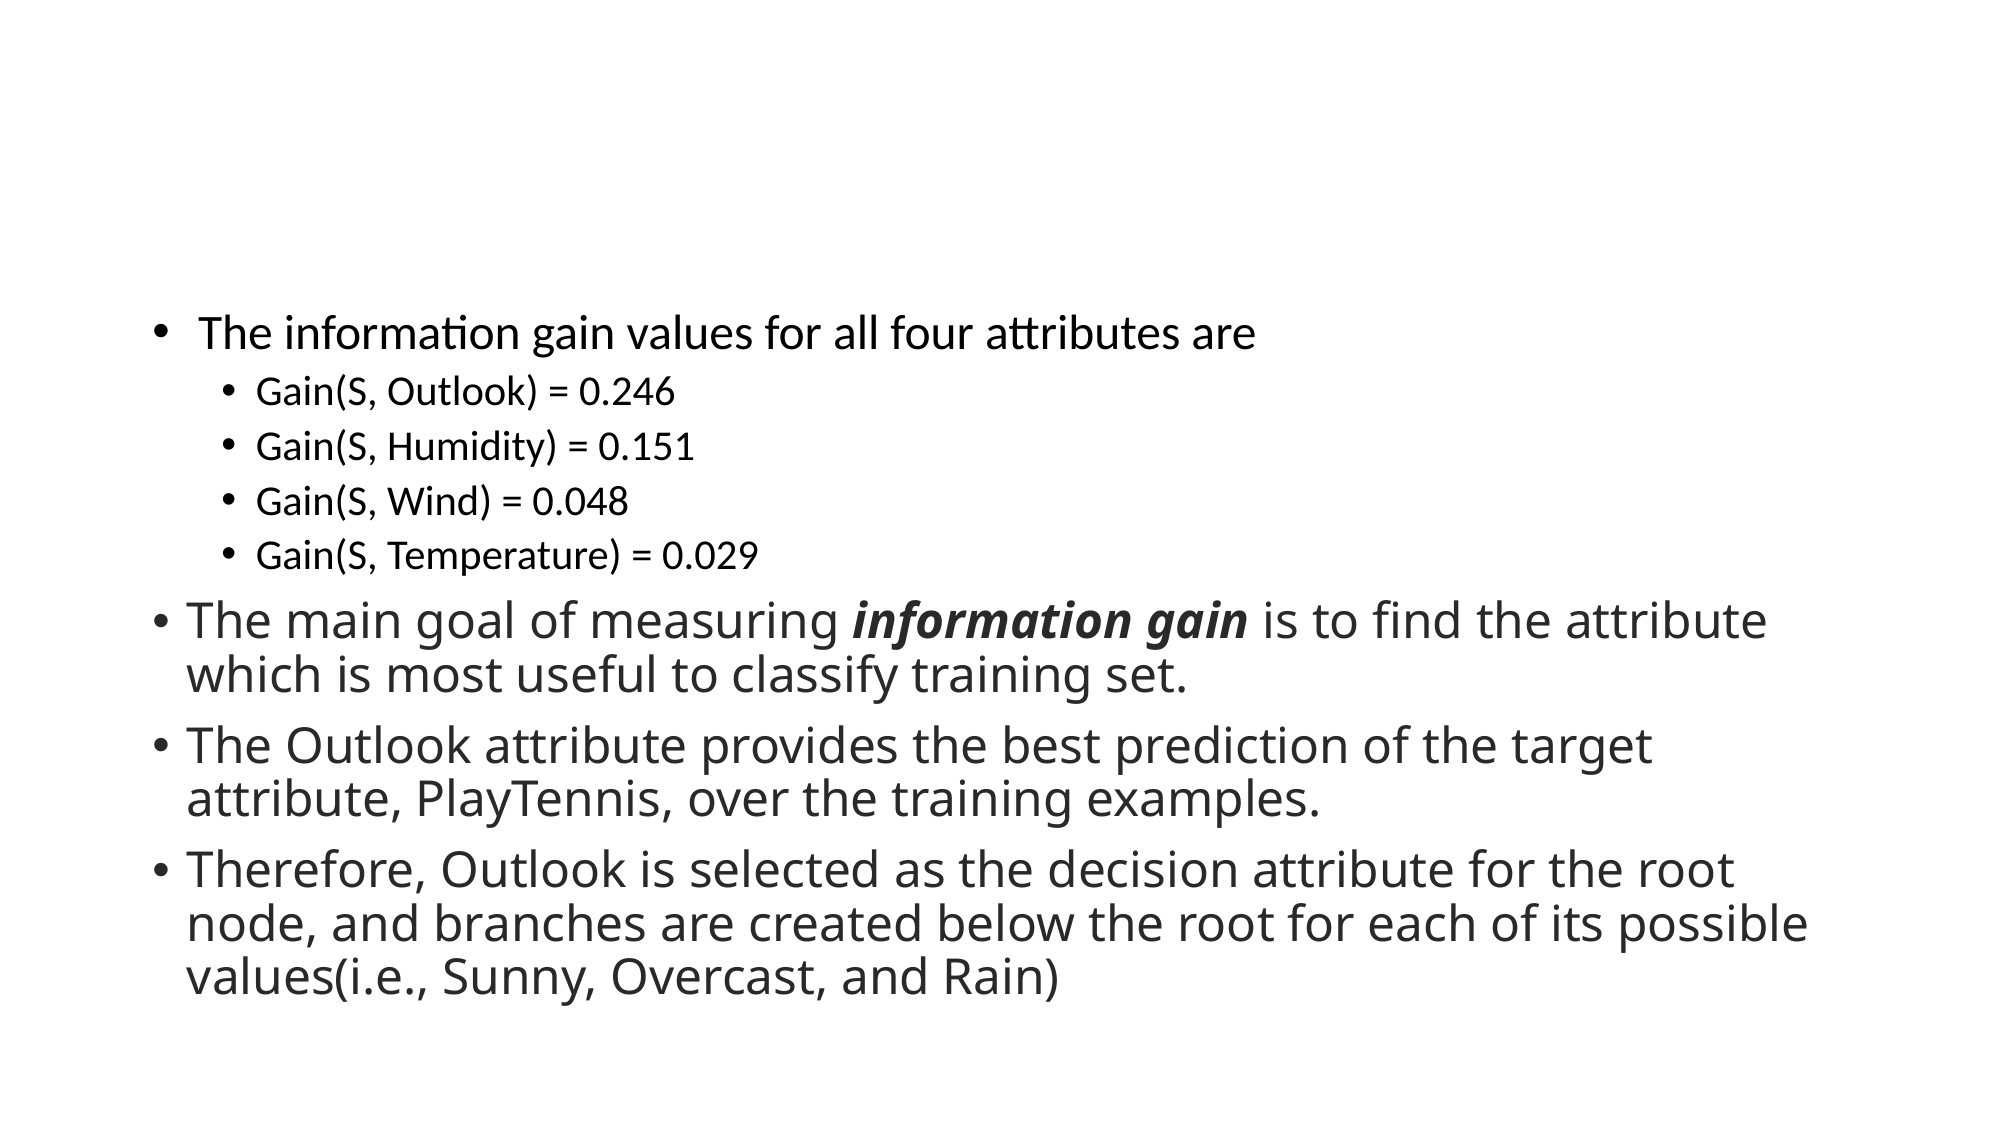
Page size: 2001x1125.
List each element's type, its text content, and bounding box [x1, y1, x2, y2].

list The information gain values for all four attributes are Gain(S, Outlook) = 0.246 Gain(S, Humidity) = 0.151 Gain(S, Wind) = 0.048 Gain(S, Temperature) = 0.029 The main goal of measuring information gain is to find the attribute which is most useful to classify training set. The Outlook attribute provides the best prediction of the target attribute, PlayTennis, over the training examples. Therefore, Outlook is selected as the decision attribute for the root node, and branches are created below the root for each of its possible values(i.e., Sunny, Overcast, and Rain) [137, 299, 1863, 1014]
